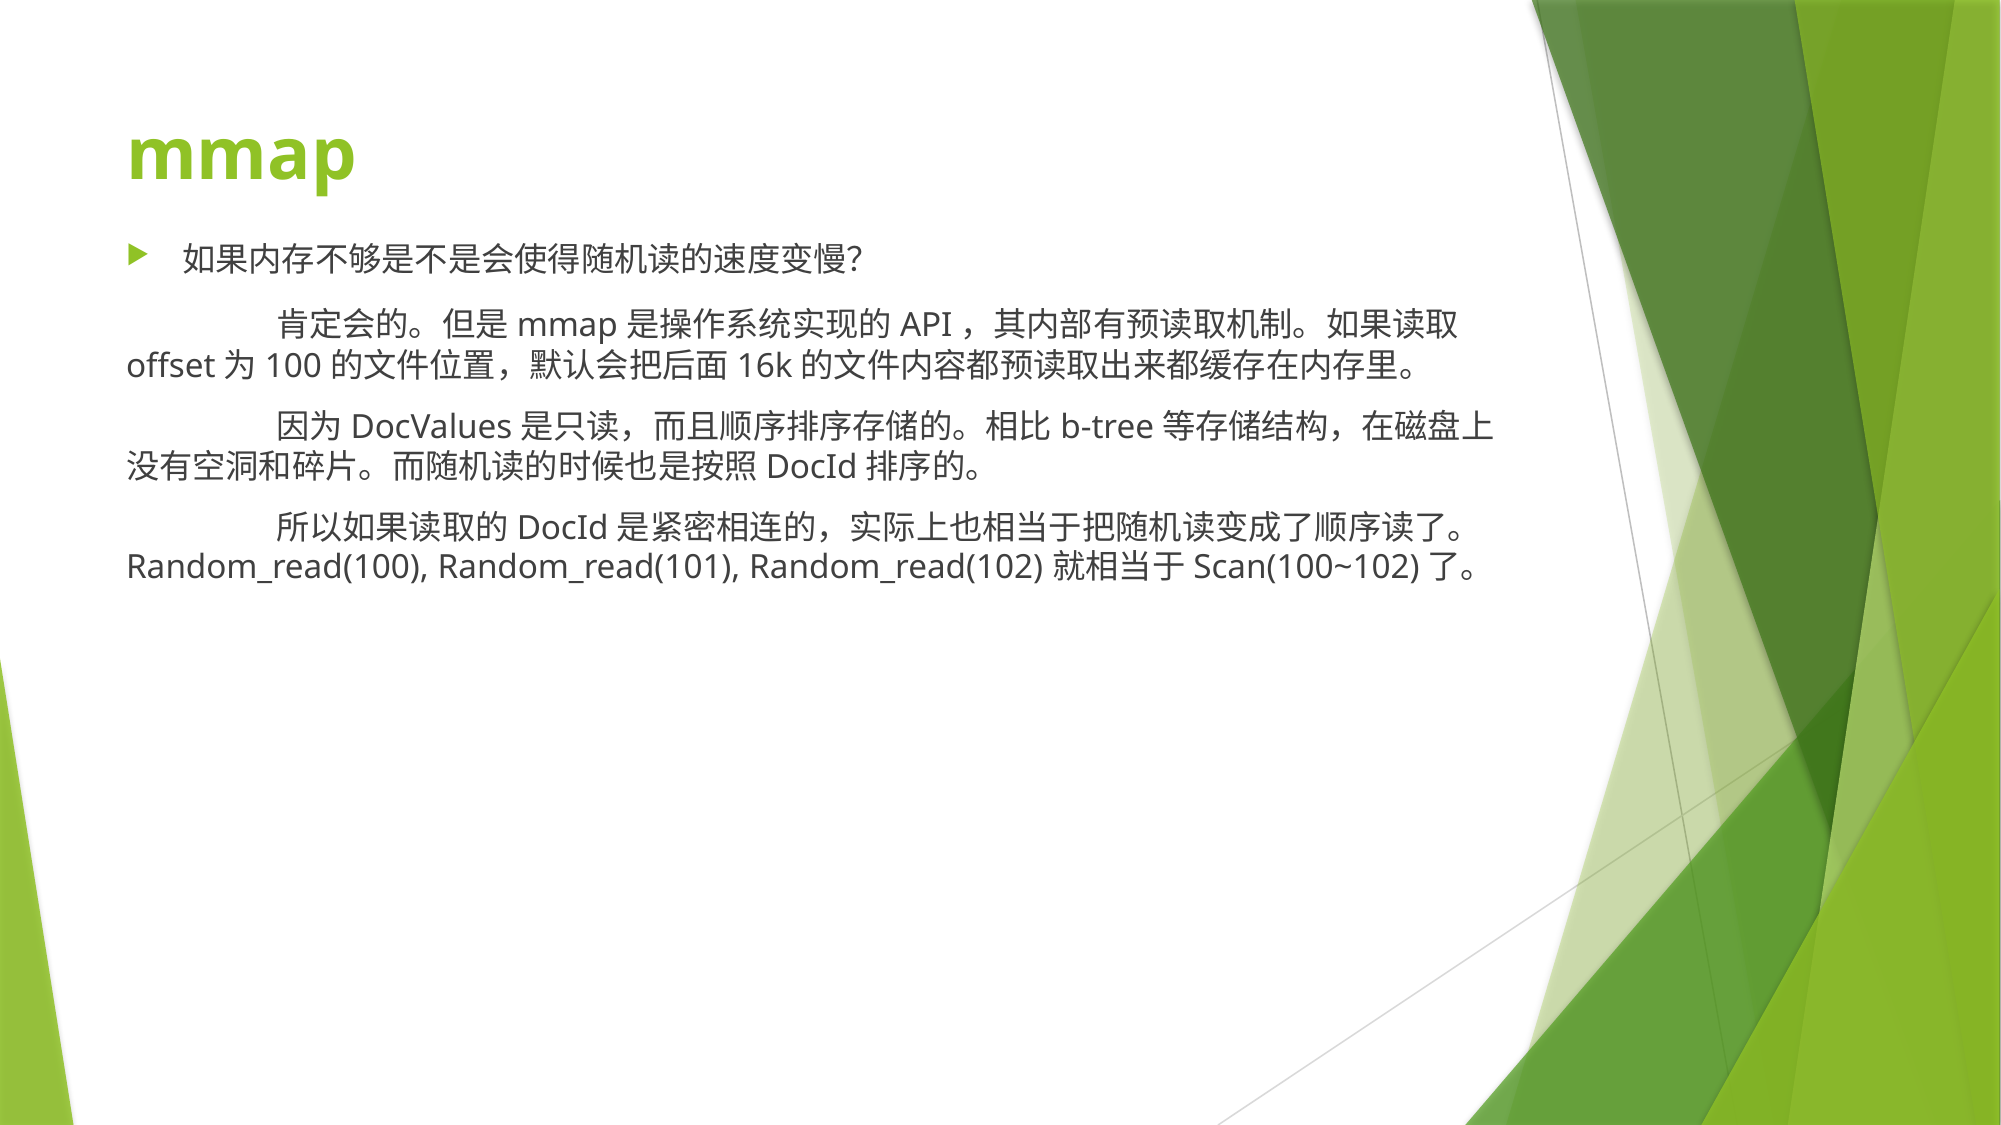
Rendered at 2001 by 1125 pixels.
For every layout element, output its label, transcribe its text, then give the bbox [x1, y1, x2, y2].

title mmap [111, 99, 1522, 202]
list 如果内存不够是不是会使得随机读的速度变慢？ 肯定会的。但是mmap是操作系统实现的API，其内部有预读取机制。如果读取offset为100的文件位置，默认会把后面16k的文件内容都预读取出来都缓存在内存里。 因为DocValues是只读，而且顺序排序存储的。相比b-tree等存储结构，在磁盘上没有空洞和碎片。而随机读的时候也是按照DocId排序的。 所以如果读取的DocId是紧密相连的，实际上也相当于把随机读变成了顺序读了。Random_read(100), Random_read(101), Random_read(102)就相当于Scan(100~102)了。 [111, 231, 1522, 992]
